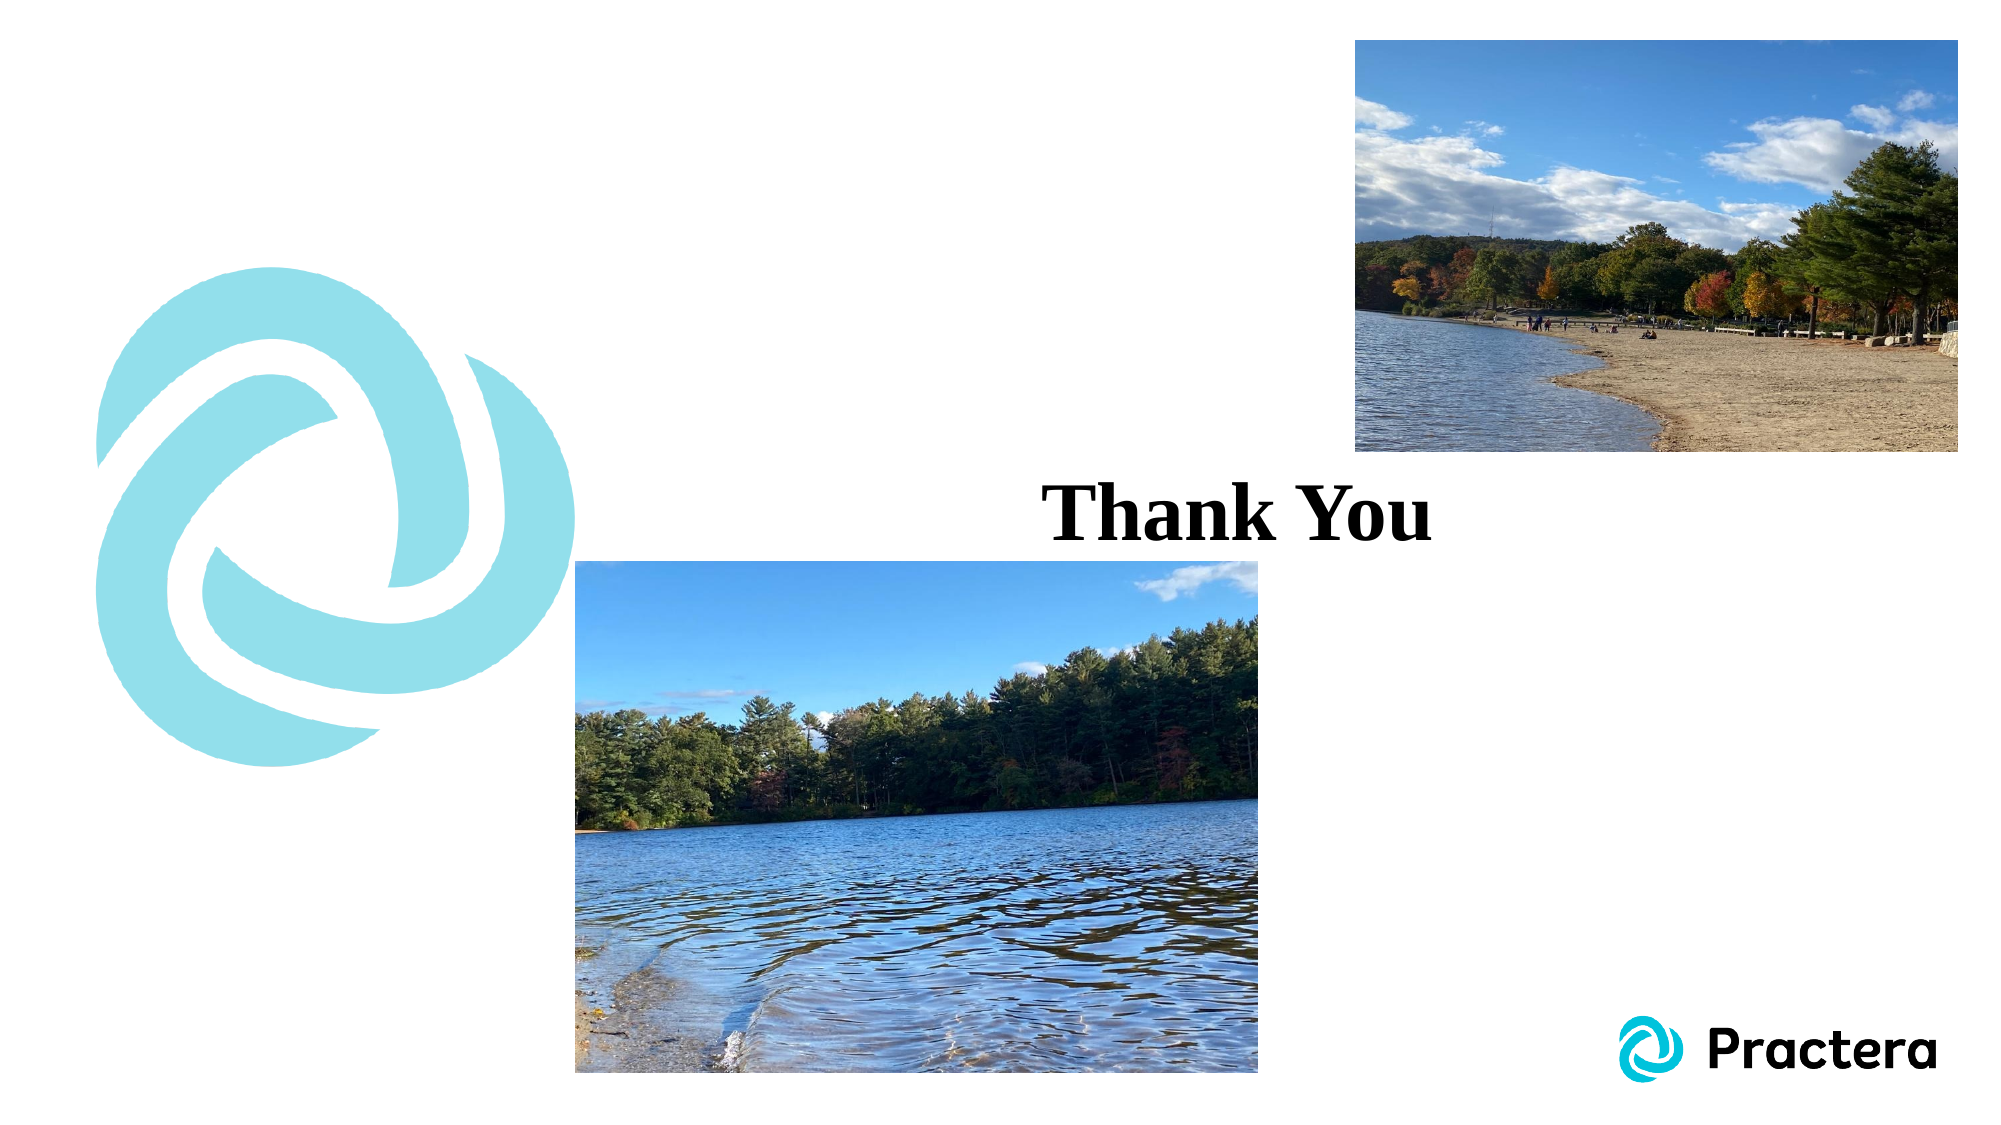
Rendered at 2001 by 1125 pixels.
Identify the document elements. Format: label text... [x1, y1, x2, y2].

picture [1354, 40, 1958, 453]
picture [575, 560, 1258, 1074]
picture [1575, 973, 1975, 1125]
title Thank You [624, 349, 1850, 591]
